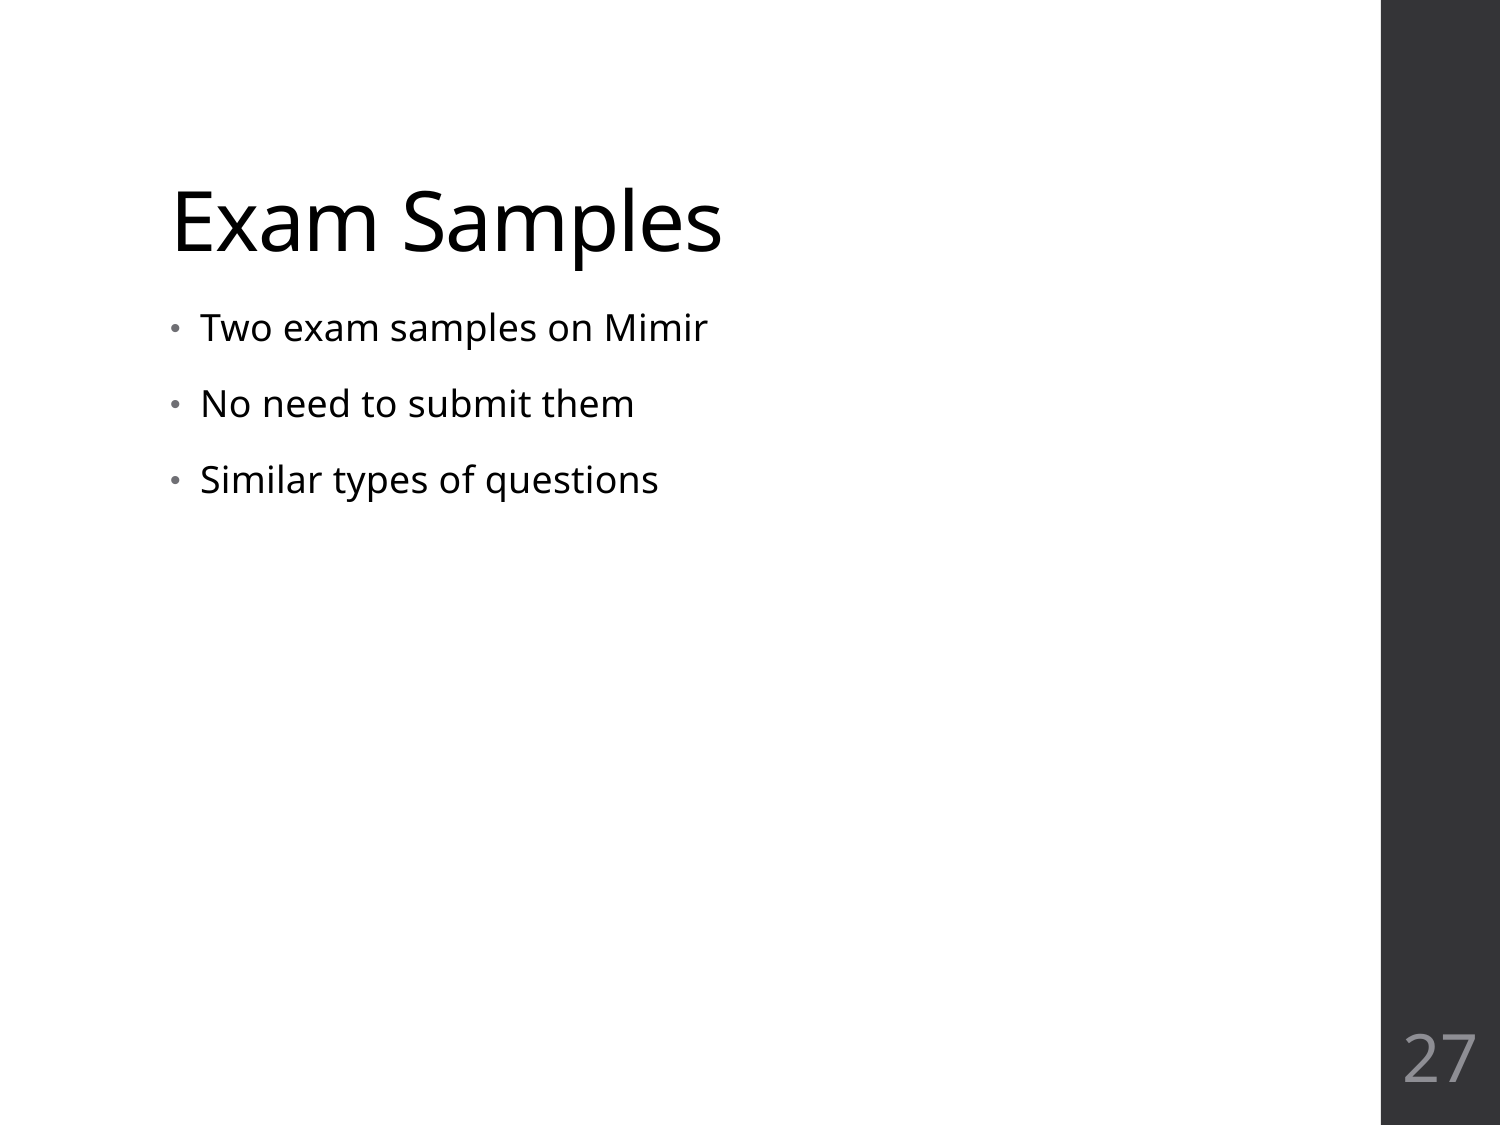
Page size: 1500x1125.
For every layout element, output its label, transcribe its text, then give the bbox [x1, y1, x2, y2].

title Exam Samples [155, 60, 1348, 278]
slide_number 27 [1384, 1012, 1498, 1110]
list Two exam samples on Mimir No need to submit them Similar types of questions [155, 299, 1213, 1014]
